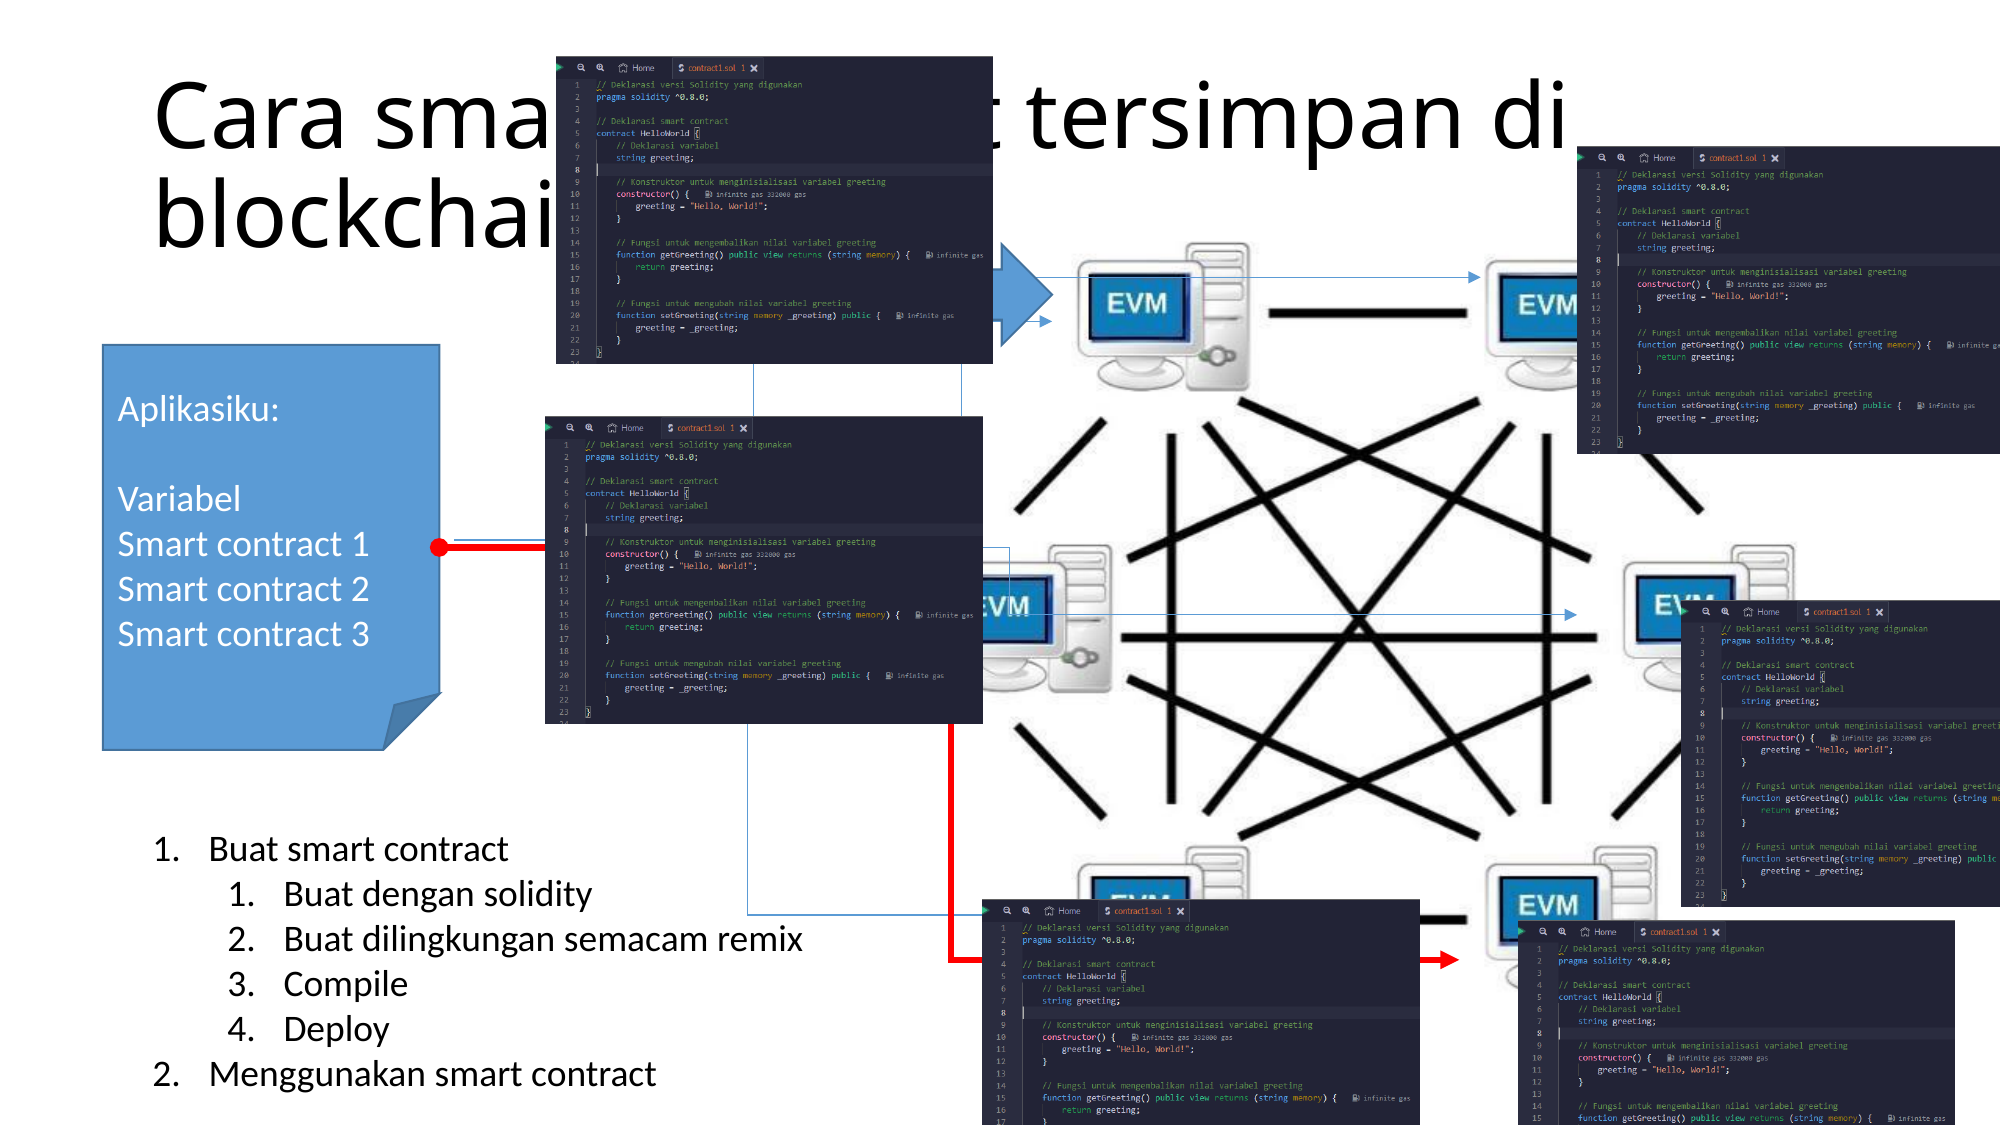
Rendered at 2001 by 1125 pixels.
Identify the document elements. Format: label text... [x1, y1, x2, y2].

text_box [439, 547, 1460, 960]
title Cara smart contract tersimpan di blockchain [993, 59, 1863, 104]
text_box Aplikasiku: Variabel Smart contract 1 Smart contract 2 Smart contract 3 [101, 343, 439, 751]
text_box Buat smart contract Buat dengan solidity Buat dilingkungan semacam remix Compile Deploy Menggunakan smart contract [137, 816, 809, 1102]
title Cara smart contract tersimpan di blockchain [137, 59, 556, 278]
picture [545, 416, 983, 724]
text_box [1460, 547, 1578, 615]
picture [556, 56, 2000, 1125]
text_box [439, 277, 1481, 547]
